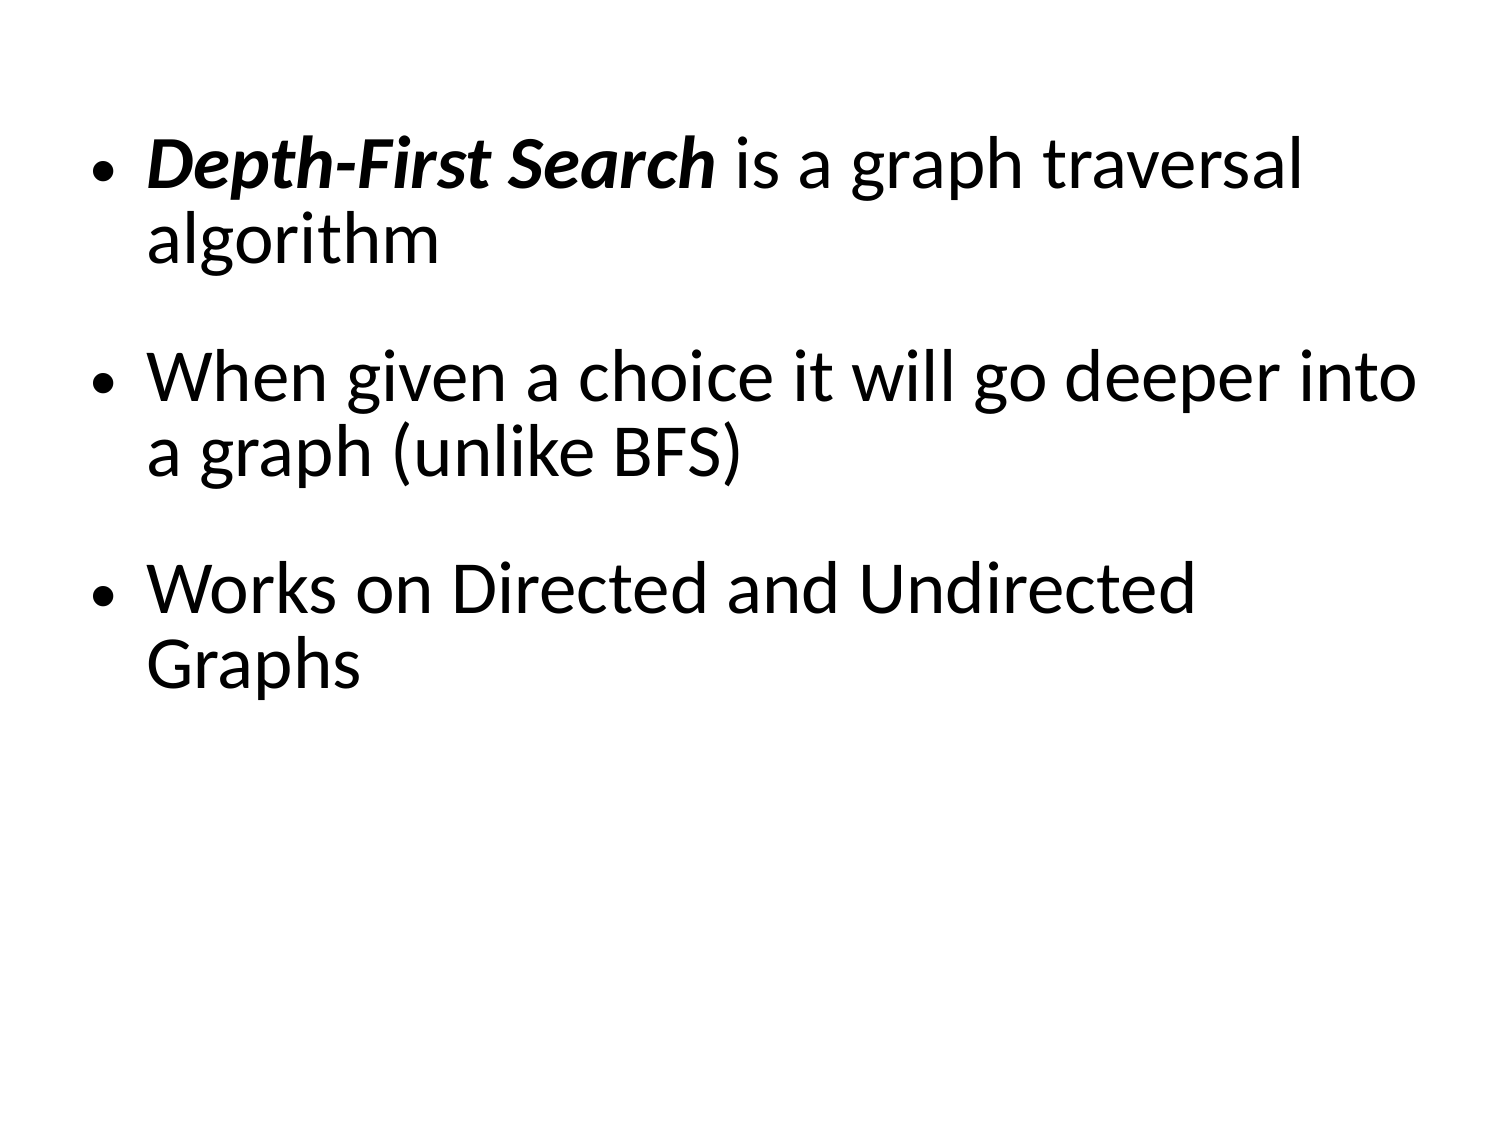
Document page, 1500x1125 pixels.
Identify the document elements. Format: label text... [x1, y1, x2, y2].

list Depth-First Search is a graph traversal algorithm When given a choice it will go deeper into a graph (unlike BFS) Works on Directed and Undirected Graphs [75, 125, 1438, 968]
